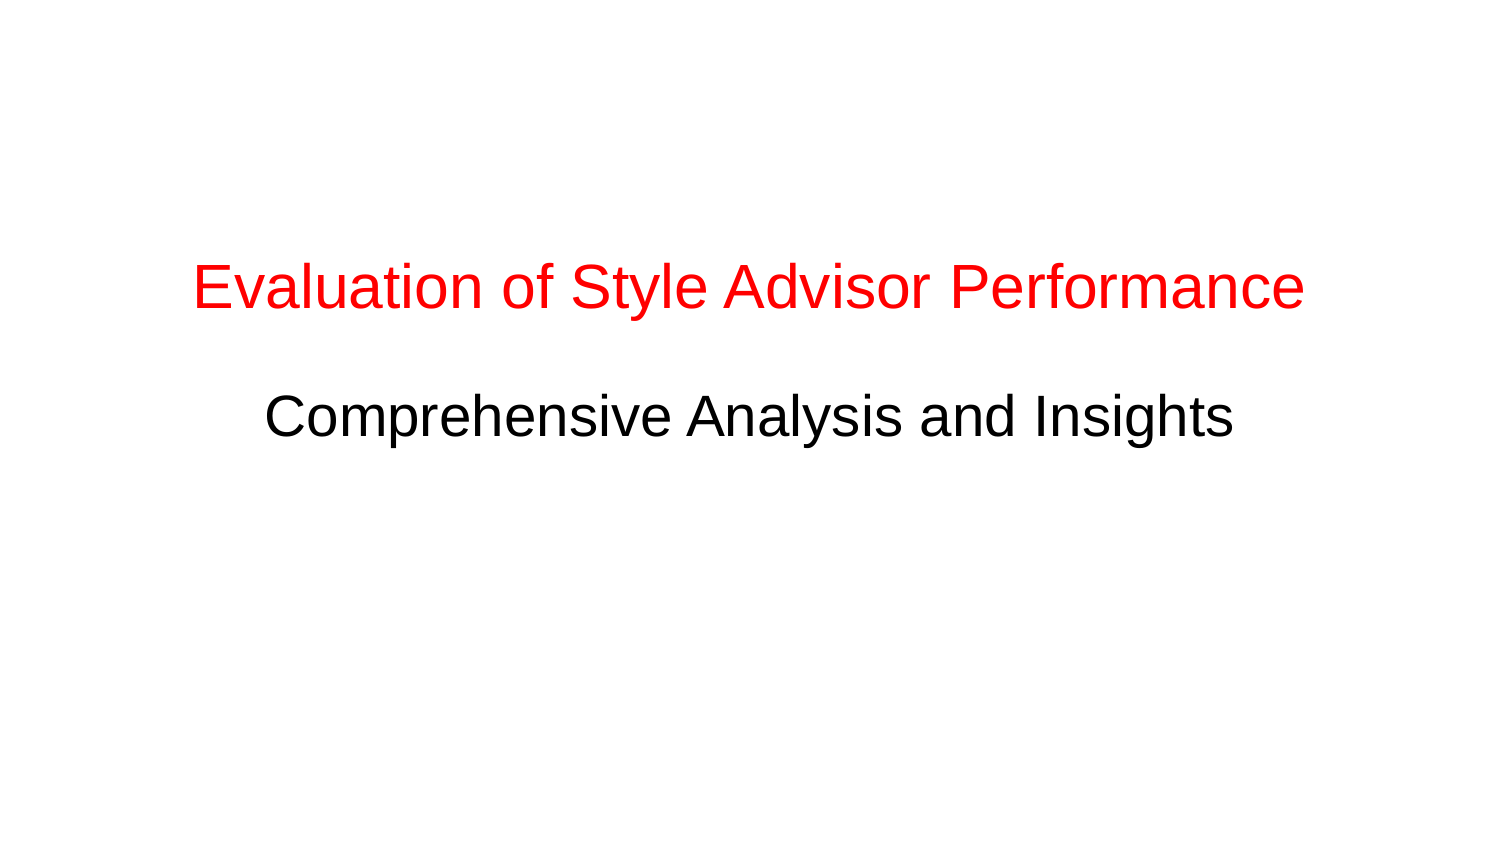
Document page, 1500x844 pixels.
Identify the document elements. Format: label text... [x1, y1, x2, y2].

title Evaluation of Style Advisor Performance [51, 141, 1449, 337]
subtitle Comprehensive Analysis and Insights [51, 369, 1449, 500]
